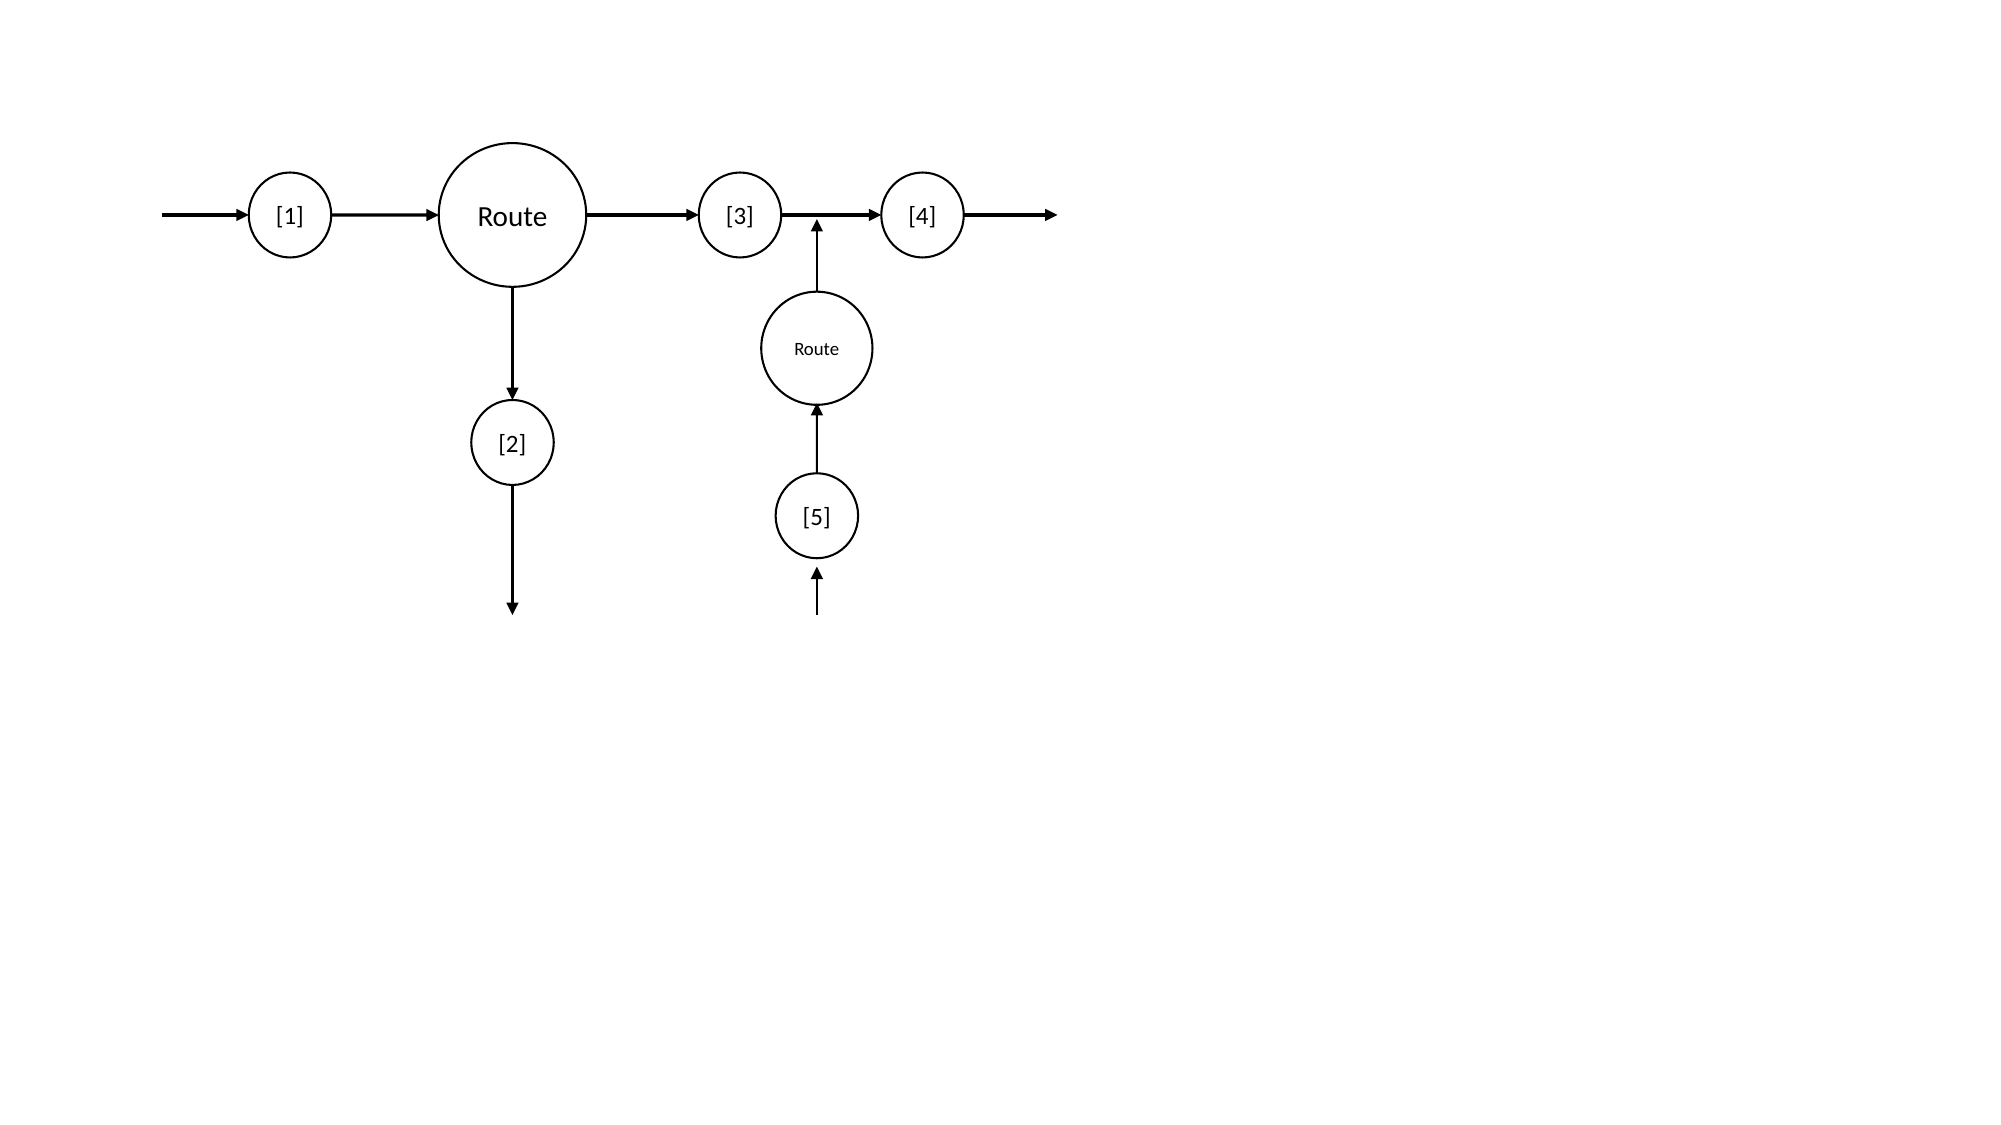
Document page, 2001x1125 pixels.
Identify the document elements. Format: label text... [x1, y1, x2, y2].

text_box [1] [247, 171, 333, 259]
text_box Route [760, 290, 874, 406]
text_box [2] [470, 399, 555, 486]
text_box Route [437, 142, 588, 288]
text_box [4] [880, 171, 965, 259]
text_box [3] [697, 171, 783, 259]
text_box [5] [774, 472, 860, 560]
